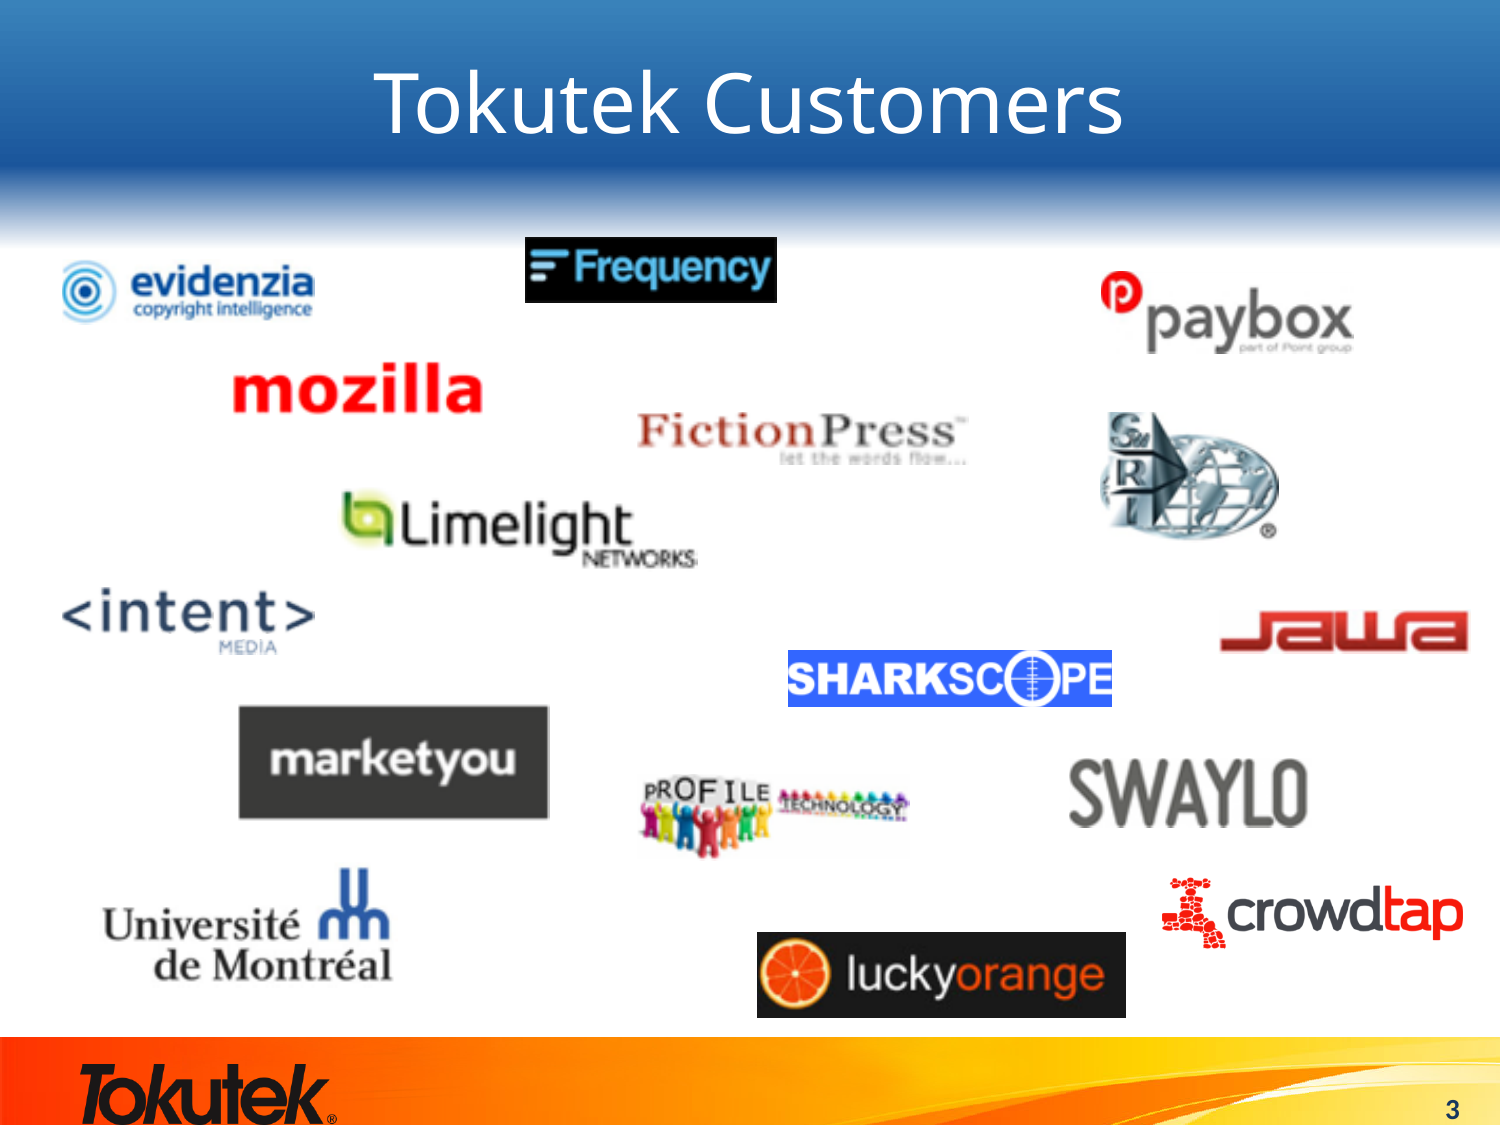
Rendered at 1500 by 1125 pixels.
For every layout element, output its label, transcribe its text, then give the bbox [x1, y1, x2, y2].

picture [238, 701, 550, 825]
picture [1100, 271, 1354, 354]
picture [1162, 862, 1463, 963]
picture [524, 237, 777, 303]
picture [637, 412, 969, 465]
picture [231, 361, 485, 417]
picture [637, 774, 910, 862]
picture [62, 587, 315, 655]
picture [337, 487, 698, 572]
picture [787, 649, 1113, 708]
picture [62, 259, 315, 326]
picture [1099, 412, 1279, 543]
slide_number 3 [1125, 1077, 1475, 1125]
picture [99, 862, 399, 988]
picture [756, 932, 1126, 1019]
picture [0, 1037, 1500, 1125]
picture [1069, 758, 1312, 828]
picture [1218, 608, 1472, 654]
title Tokutek Customers [75, 0, 1425, 200]
